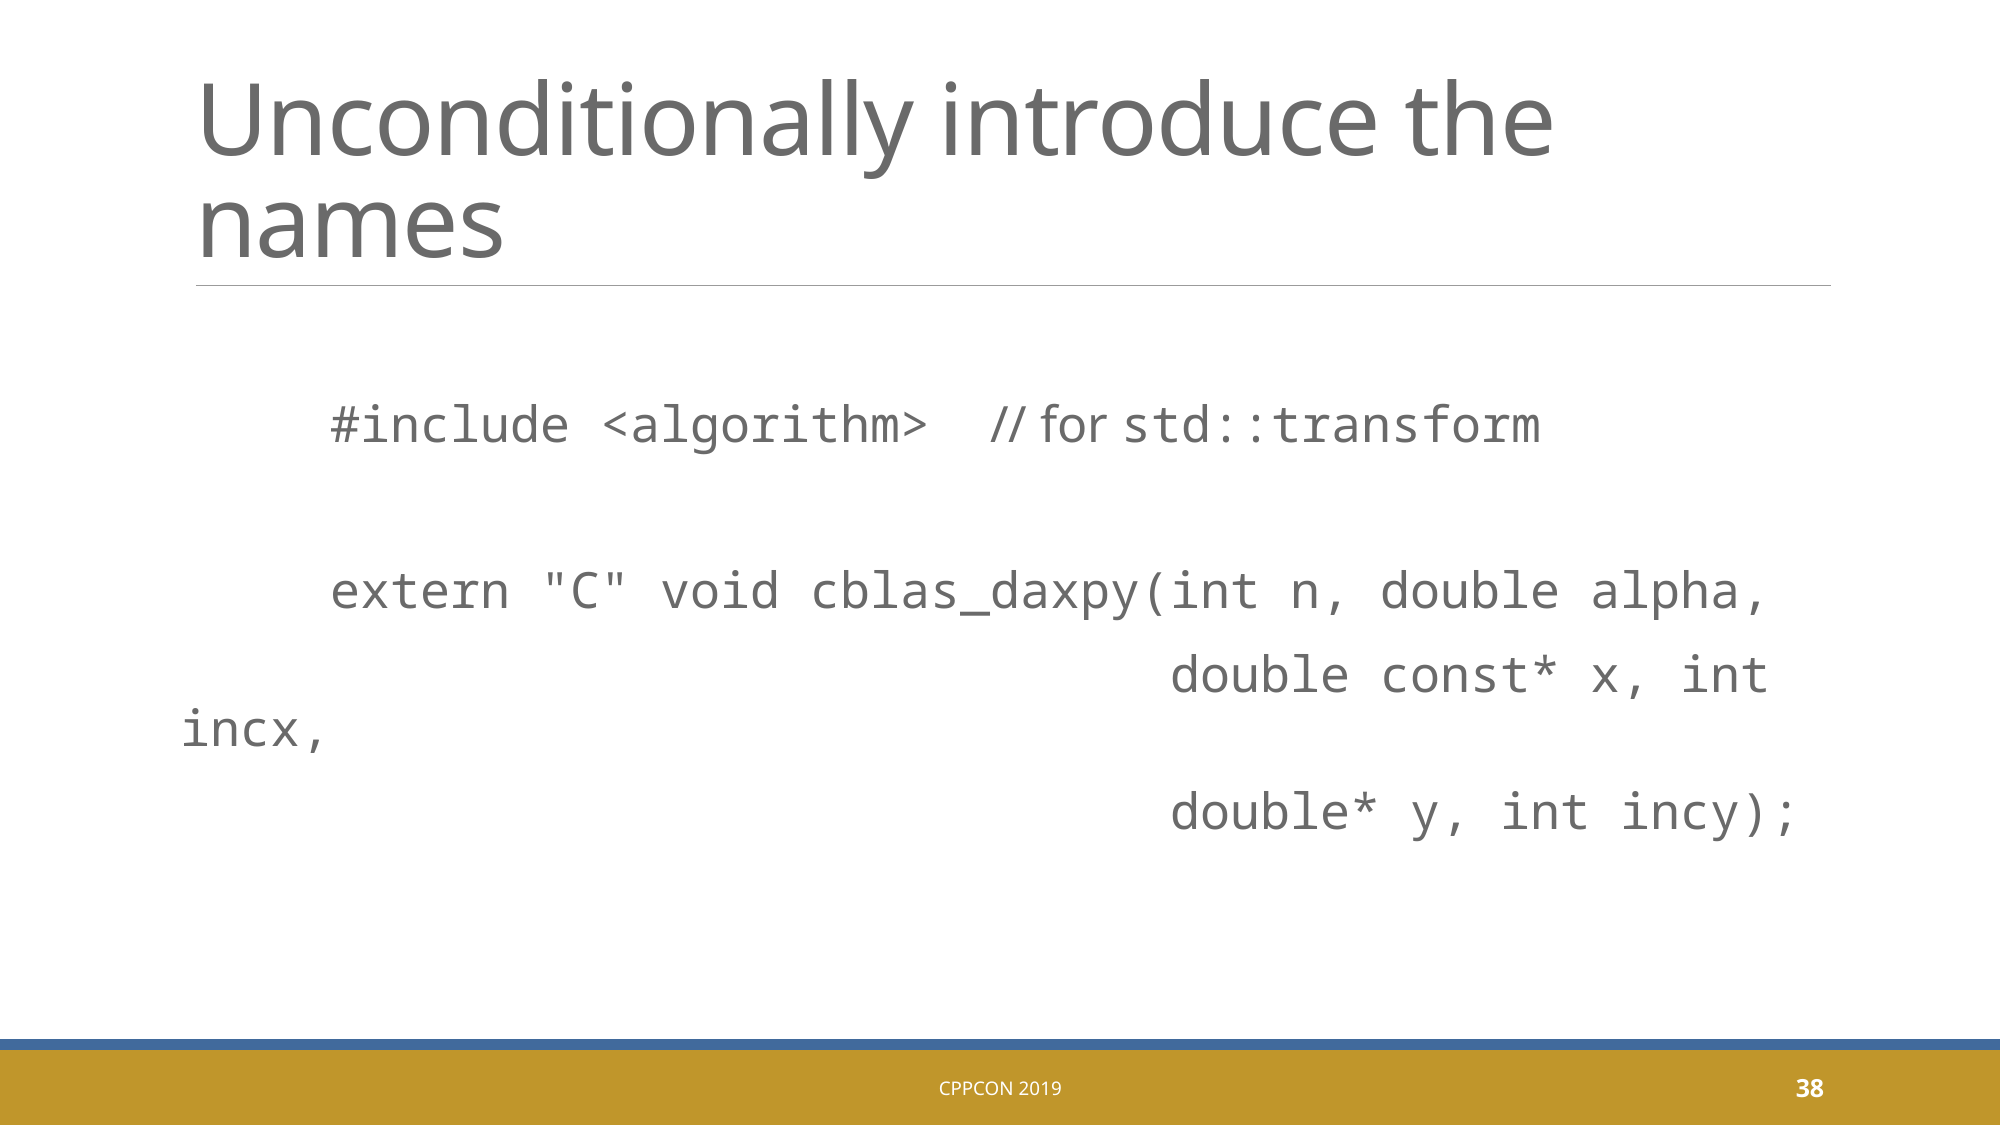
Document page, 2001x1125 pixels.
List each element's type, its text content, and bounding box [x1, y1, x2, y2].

list #include <algorithm> // for std::transform extern "C" void cblas_daxpy(int n, double alpha, double const* x, int incx, double* y, int incy); [180, 302, 1830, 963]
footer CppCon 2019 [604, 1059, 1396, 1120]
slide_number 38 [1624, 1059, 1840, 1120]
title Unconditionally introduce the names [180, 47, 1830, 285]
